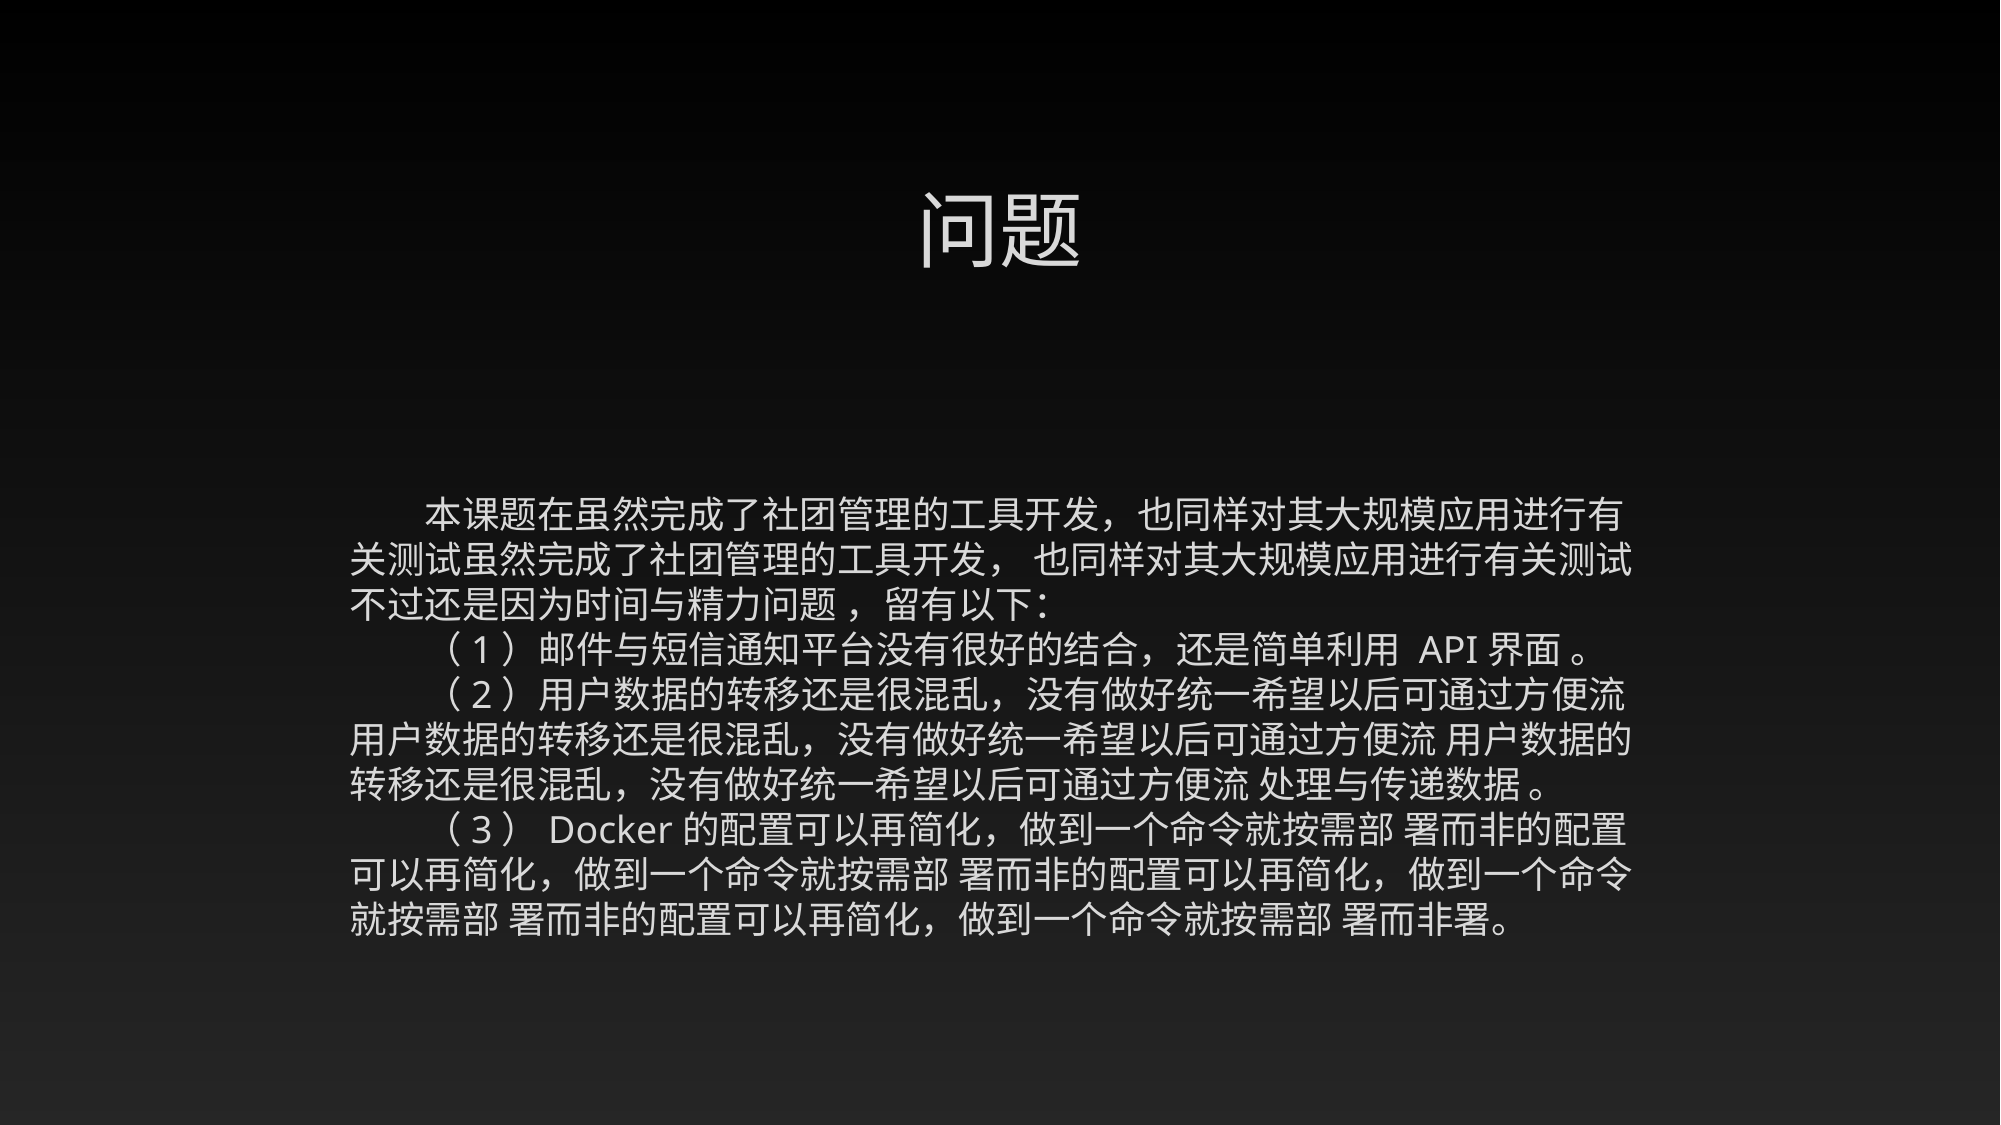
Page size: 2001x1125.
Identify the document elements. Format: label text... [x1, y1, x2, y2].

text_box 本课题在虽然完成了社团管理的工具开发，也同样对其大规模应用进行有关测试虽然完成了社团管理的工具开发， 也同样对其大规模应用进行有关测试不过还是因为时间与精力问题 ，留有以下： （1）邮件与短信通知平台没有很好的结合，还是简单利用 API界面 。 （2）用户数据的转移还是很混乱，没有做好统一希望以后可通过方便流 用户数据的转移还是很混乱，没有做好统一希望以后可通过方便流 用户数据的转移还是很混乱，没有做好统一希望以后可通过方便流 处理与传递数据 。 （3）Docker的配置可以再简化，做到一个命令就按需部 署而非的配置可以再简化，做到一个命令就按需部 署而非的配置可以再简化，做到一个命令就按需部 署而非的配置可以再简化，做到一个命令就按需部 署而非署。 [334, 484, 1666, 949]
text_box 问题 [901, 171, 1099, 286]
